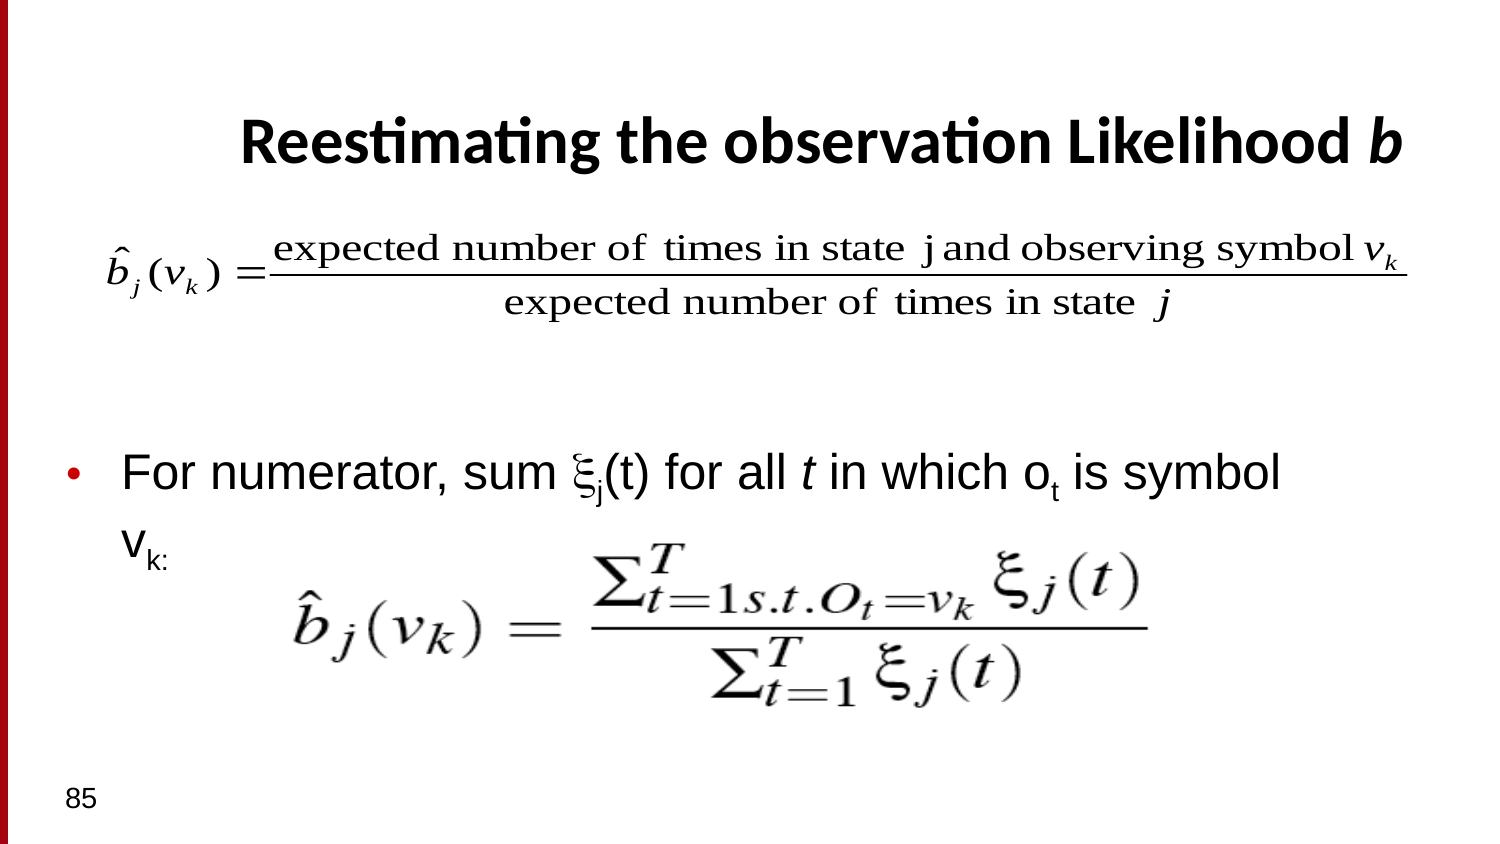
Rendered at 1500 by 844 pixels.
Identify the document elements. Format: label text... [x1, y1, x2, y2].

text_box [99, 224, 1416, 329]
slide_number 85 [49, 771, 376, 829]
title Reestimating the observation Likelihood b [225, 62, 1450, 185]
list For numerator, sum j(t) for all t in which ot is symbol vk: [50, 221, 1325, 769]
picture [249, 524, 1226, 729]
